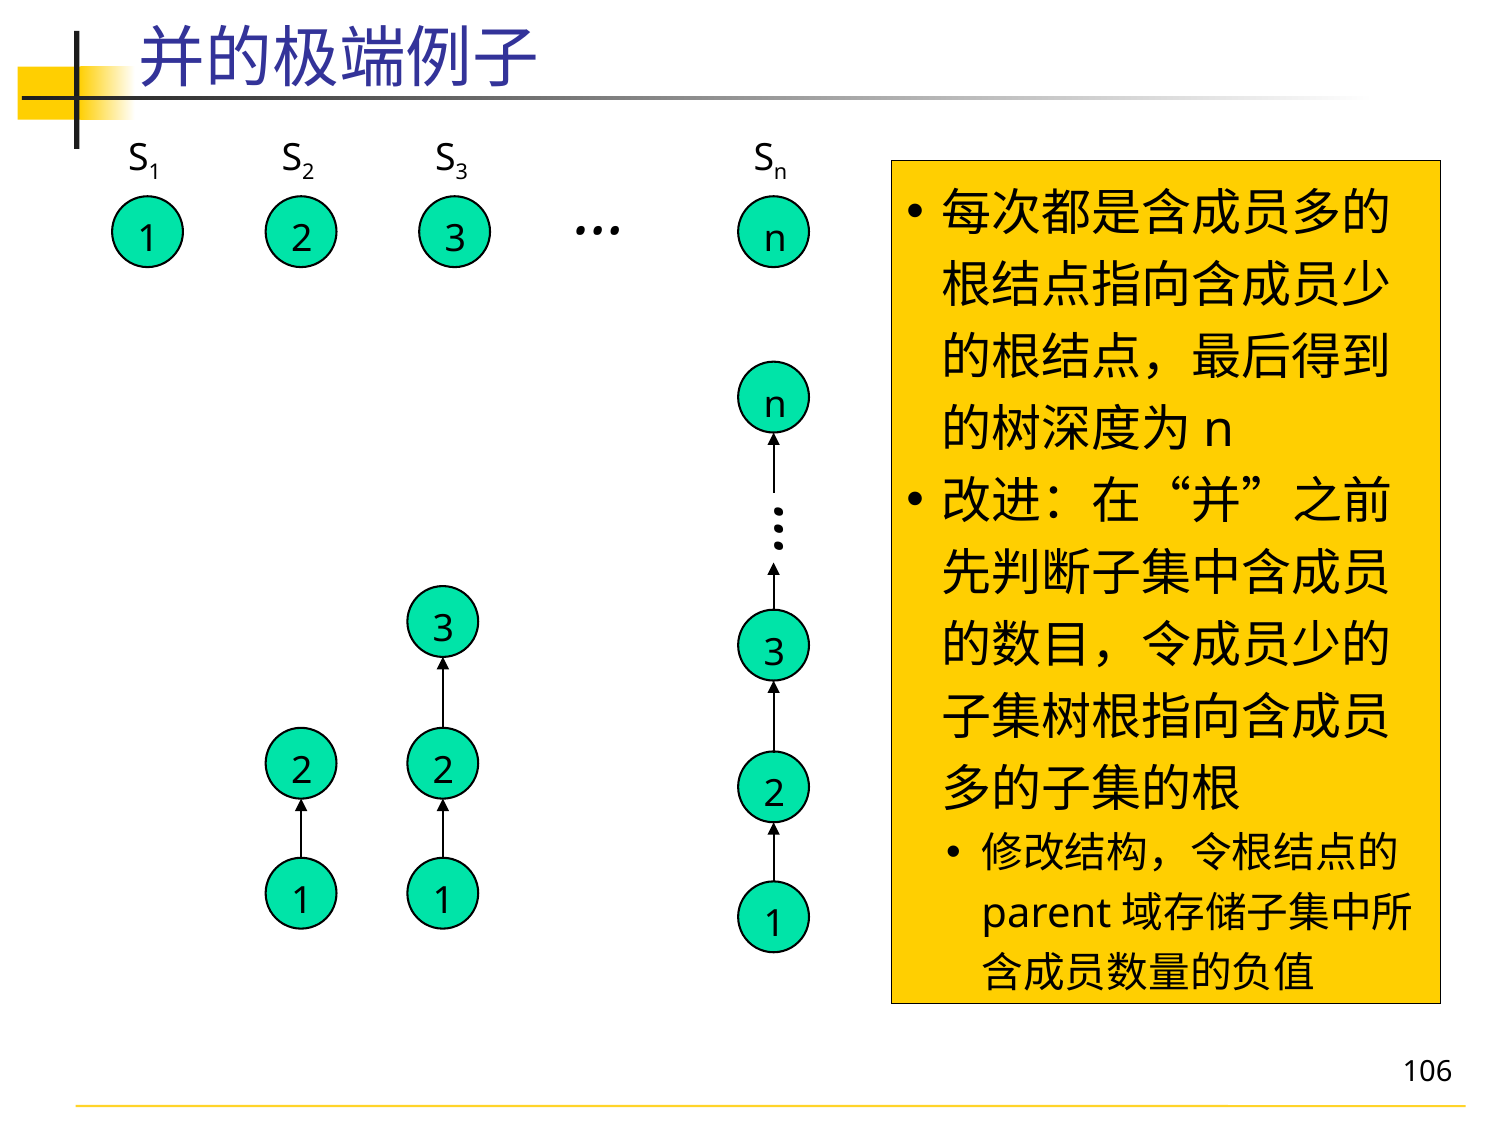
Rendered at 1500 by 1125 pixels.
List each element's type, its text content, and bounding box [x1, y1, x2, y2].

text_box n [738, 196, 809, 268]
title 并的极端例子 [123, 19, 1403, 102]
text_box 1 [112, 196, 183, 268]
text_box S1 [113, 125, 176, 192]
slide_number 106 [1155, 1024, 1468, 1100]
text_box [737, 361, 850, 953]
text_box 每次都是含成员多的根结点指向含成员少的根结点，最后得到的树深度为n 改进：在“并”之前先判断子集中含成员的数目，令成员少的子集树根指向含成员多的子集的根 修改结构，令根结点的parent域存储子集中所含成员数量的负值 [891, 160, 1441, 1004]
text_box 2 [265, 196, 337, 268]
text_box Sn [738, 125, 803, 192]
text_box S2 [266, 125, 330, 192]
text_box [265, 727, 337, 929]
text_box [407, 585, 479, 929]
text_box 3 [419, 196, 491, 268]
text_box … [560, 160, 668, 256]
text_box S3 [420, 125, 484, 192]
